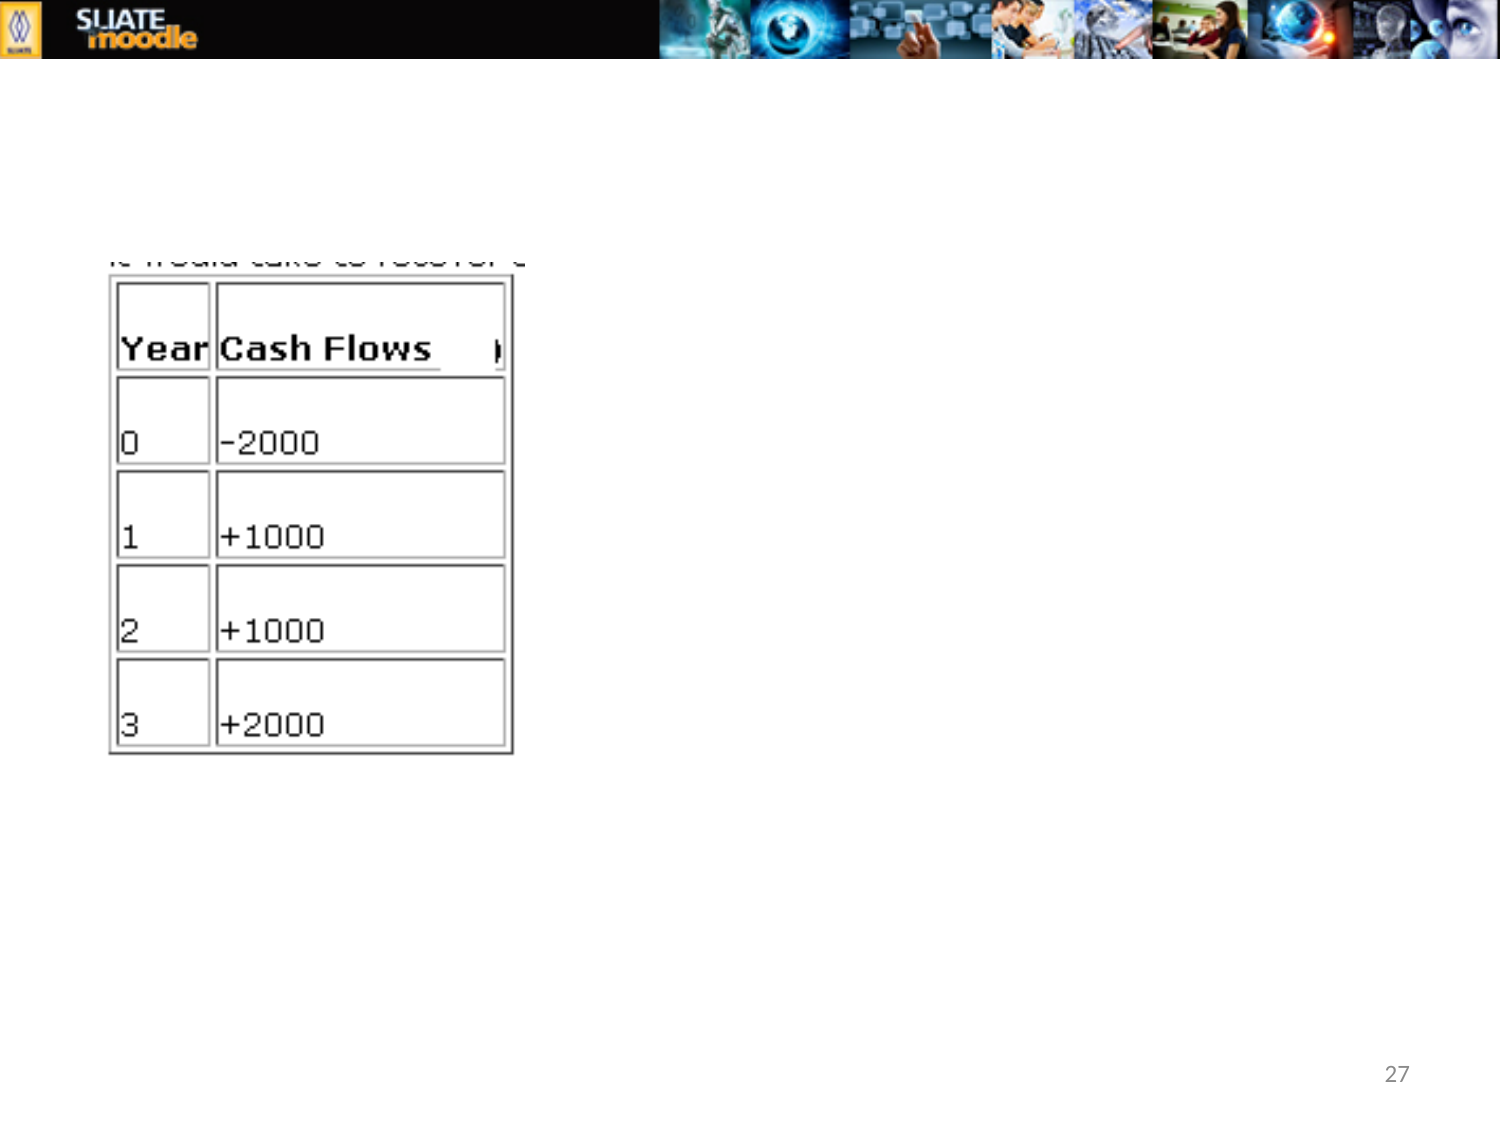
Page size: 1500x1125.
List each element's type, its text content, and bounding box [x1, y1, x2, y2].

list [99, 262, 526, 779]
picture [0, 0, 1500, 59]
slide_number 27 [1074, 1042, 1425, 1103]
